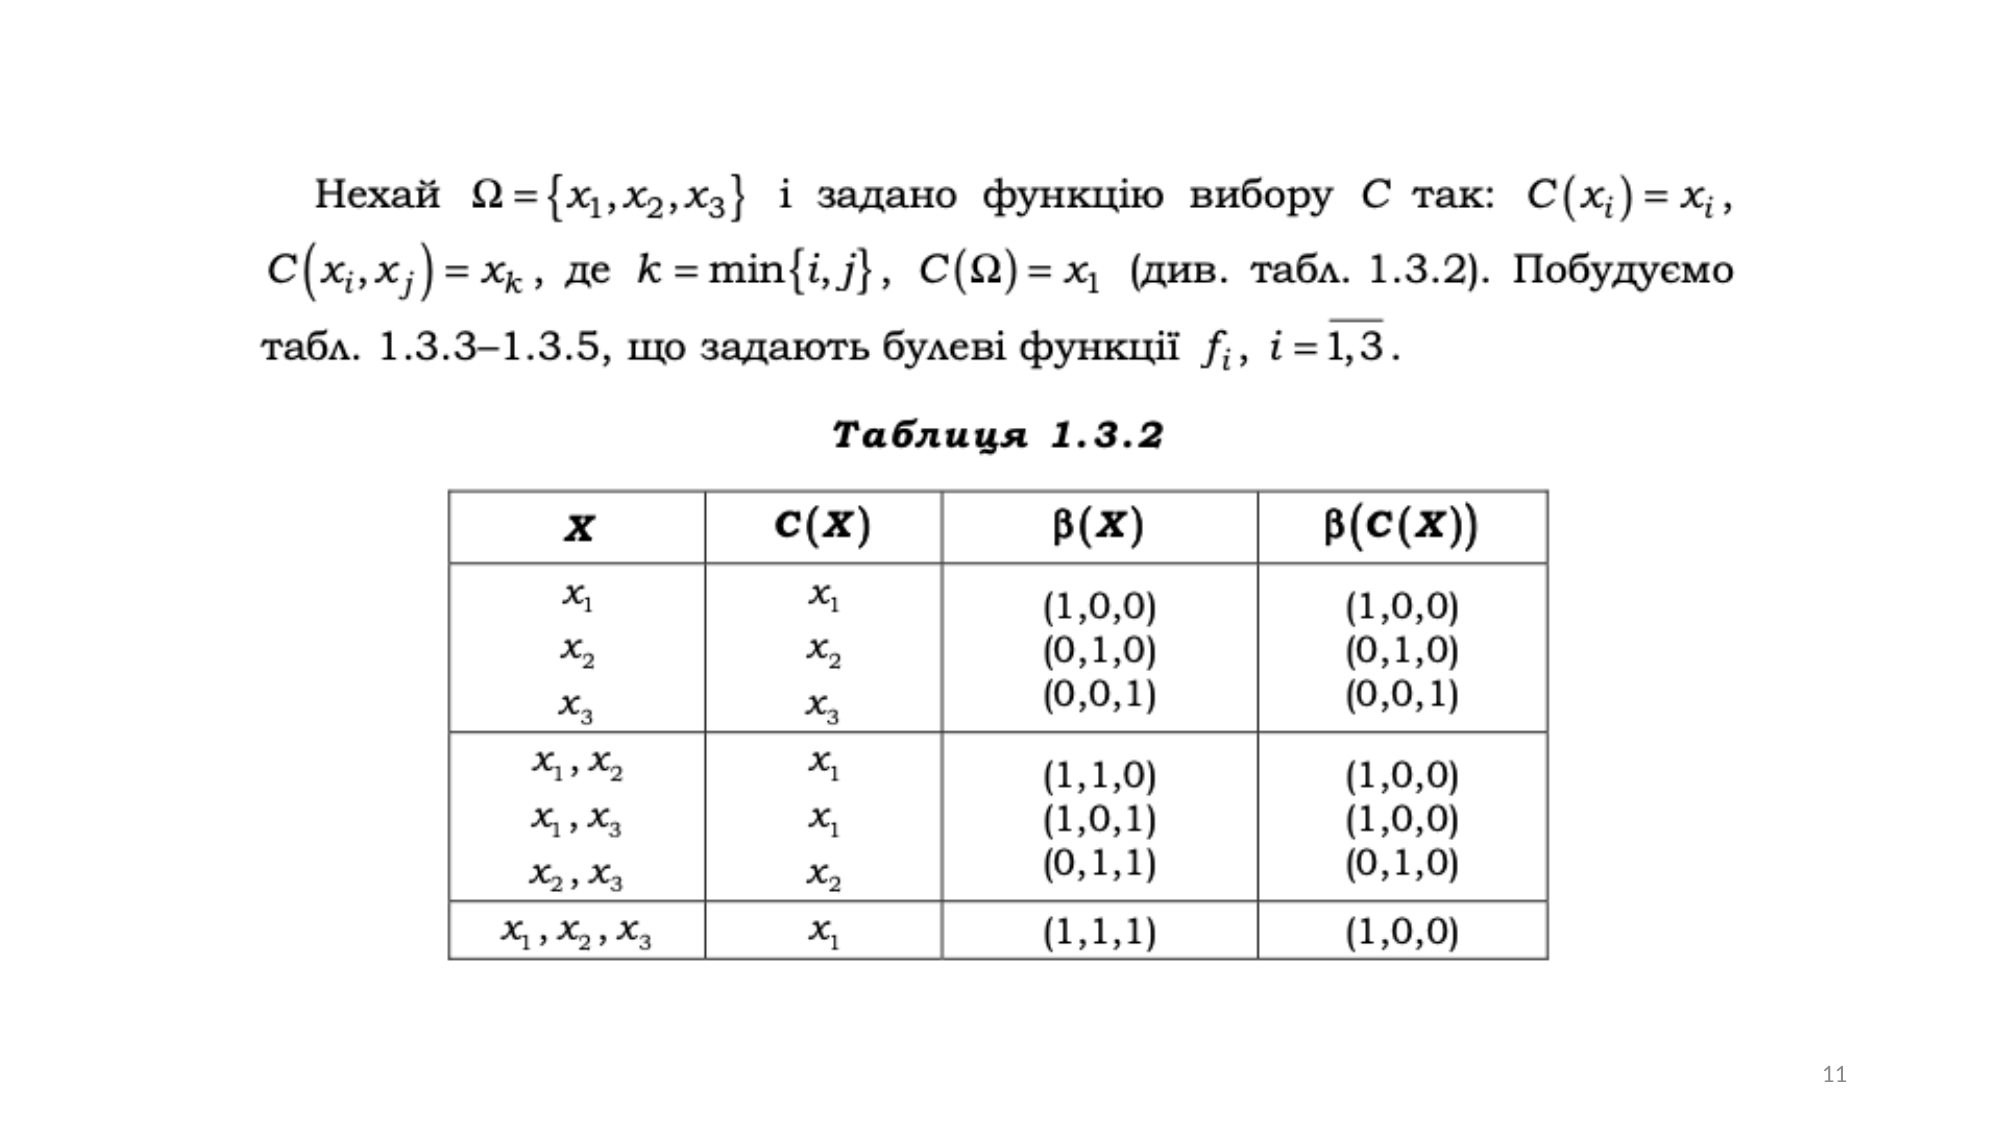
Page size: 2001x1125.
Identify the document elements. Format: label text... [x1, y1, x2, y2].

slide_number 11 [1412, 1042, 1863, 1103]
picture [221, 135, 1779, 990]
